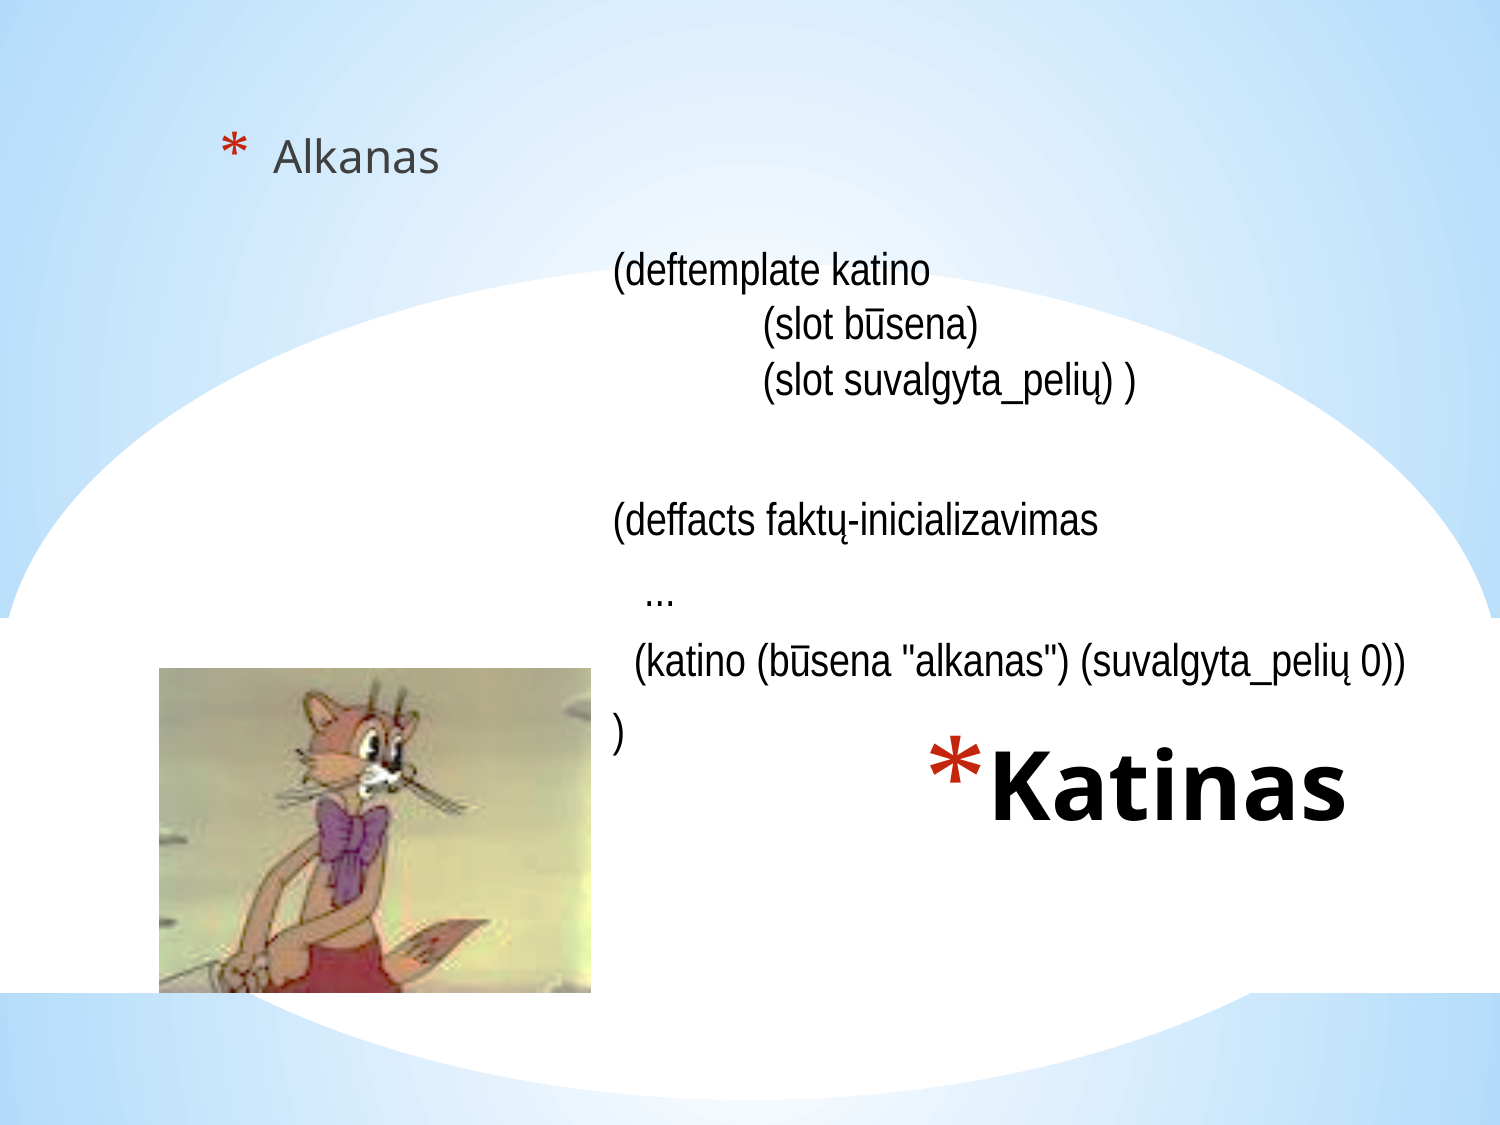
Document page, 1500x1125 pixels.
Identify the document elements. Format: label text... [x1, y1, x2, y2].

text_box (deftemplate katino (slot būsena) (slot suvalgyta_pelių) ) (deffacts faktų-inicializavimas ... (katino (būsena "alkanas") (suvalgyta_pelių 0)) ) [590, 231, 1500, 693]
list Alkanas [187, 120, 1400, 220]
picture [159, 668, 591, 993]
title Katinas [591, 717, 1363, 905]
